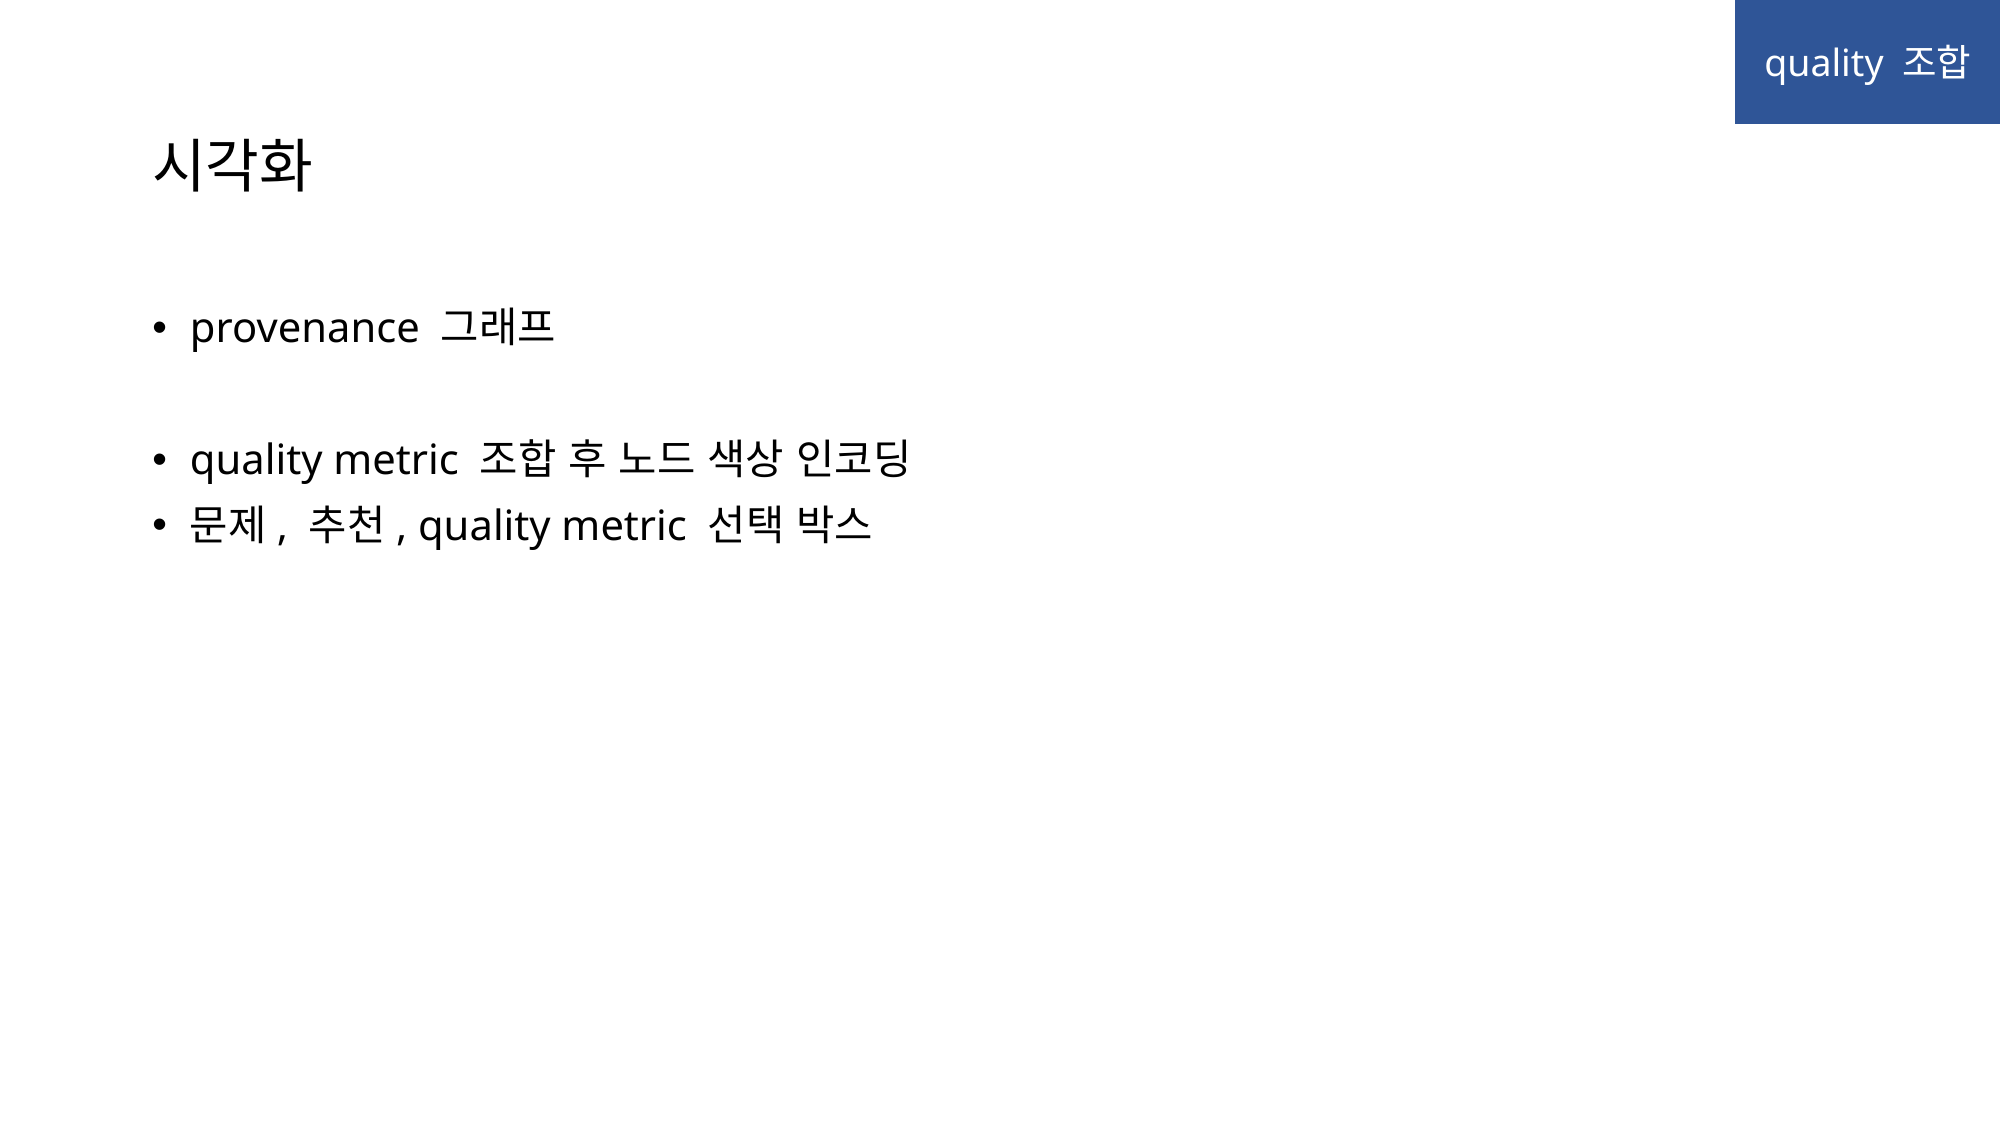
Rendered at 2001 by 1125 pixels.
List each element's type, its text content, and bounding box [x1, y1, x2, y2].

list provenance 그래프 quality metric 조합 후 노드 색상 인코딩 문제, 추천, quality metric 선택 박스 [137, 299, 1863, 1014]
title 시각화 [137, 59, 1863, 278]
text_box quality 조합 [1735, 0, 2000, 124]
